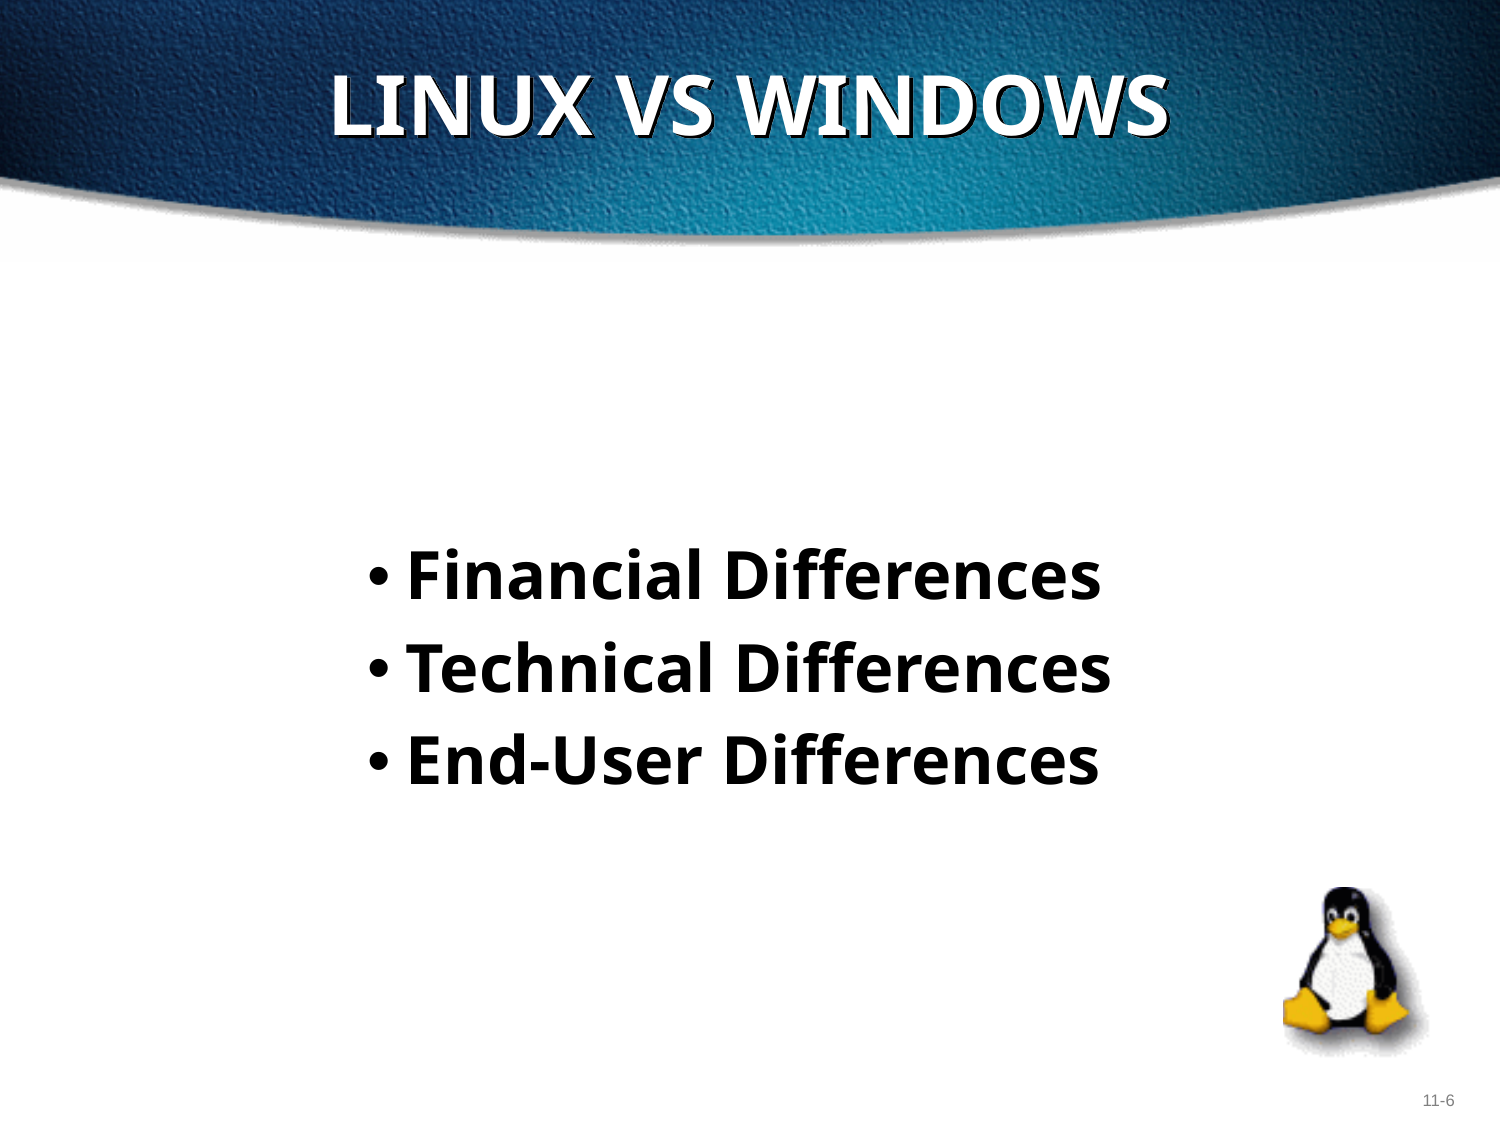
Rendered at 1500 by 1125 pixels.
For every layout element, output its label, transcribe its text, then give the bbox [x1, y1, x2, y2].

title LINUX VS WINDOWS [36, 14, 1462, 203]
picture [1283, 887, 1432, 1060]
picture [0, 0, 1500, 262]
list Financial Differences Technical Differences End-User Differences [74, 376, 1425, 963]
